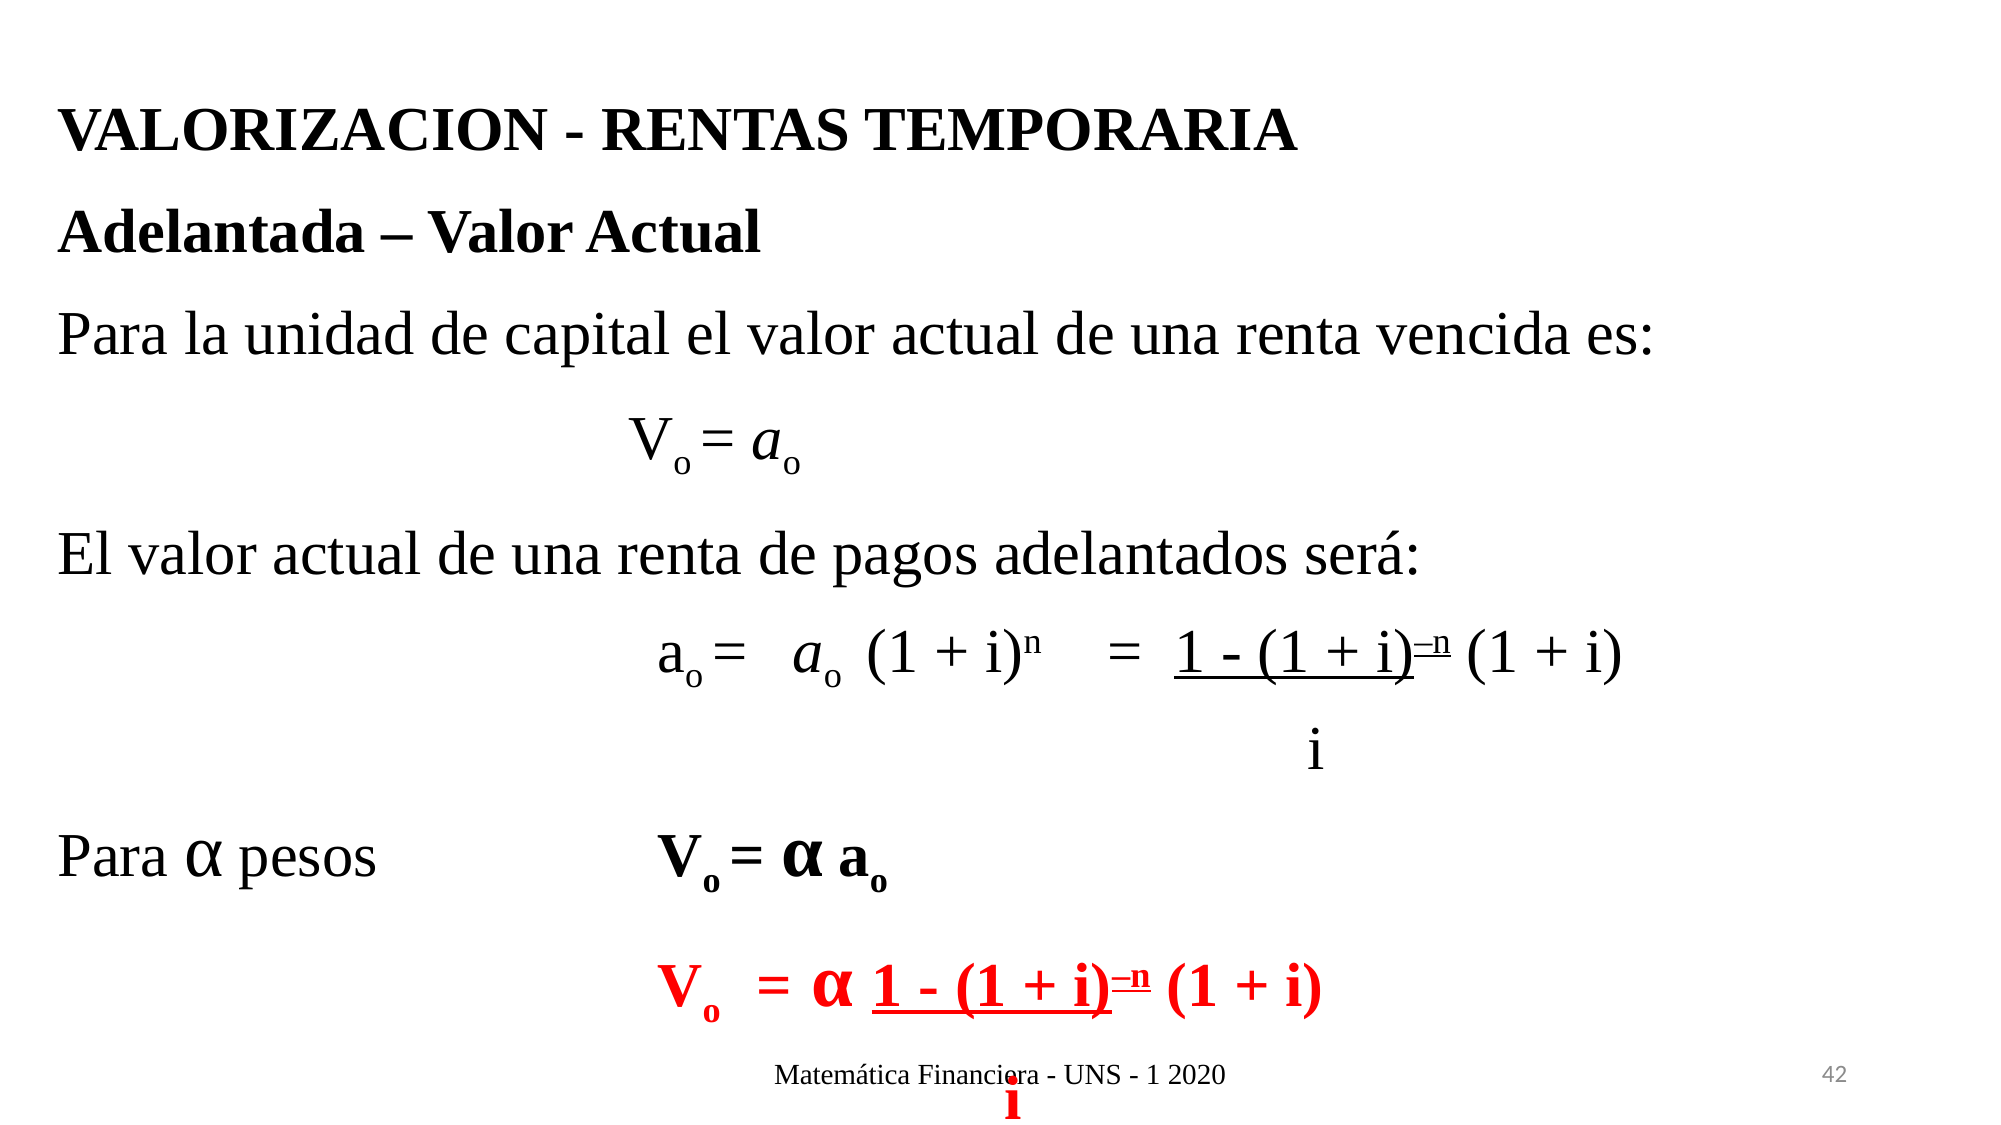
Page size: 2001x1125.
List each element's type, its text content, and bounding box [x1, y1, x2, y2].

slide_number 42 [1412, 1042, 1863, 1103]
text_box VALORIZACION - RENTAS TEMPORARIA Adelantada – Valor Actual Para la unidad de capital el valor actual de una renta vencida es: Vo = ao El valor actual de una renta de pagos adelantados será: ao = ao (1 + i)n = 1 - (1 + i)–n (1 + i) i Para α pesos Vo = α ao Vo = α 1 - (1 + i)–n (1 + i) i [42, 65, 1959, 1125]
footer Matemática Financiera - UNS - 1 2020 [662, 1042, 1338, 1103]
